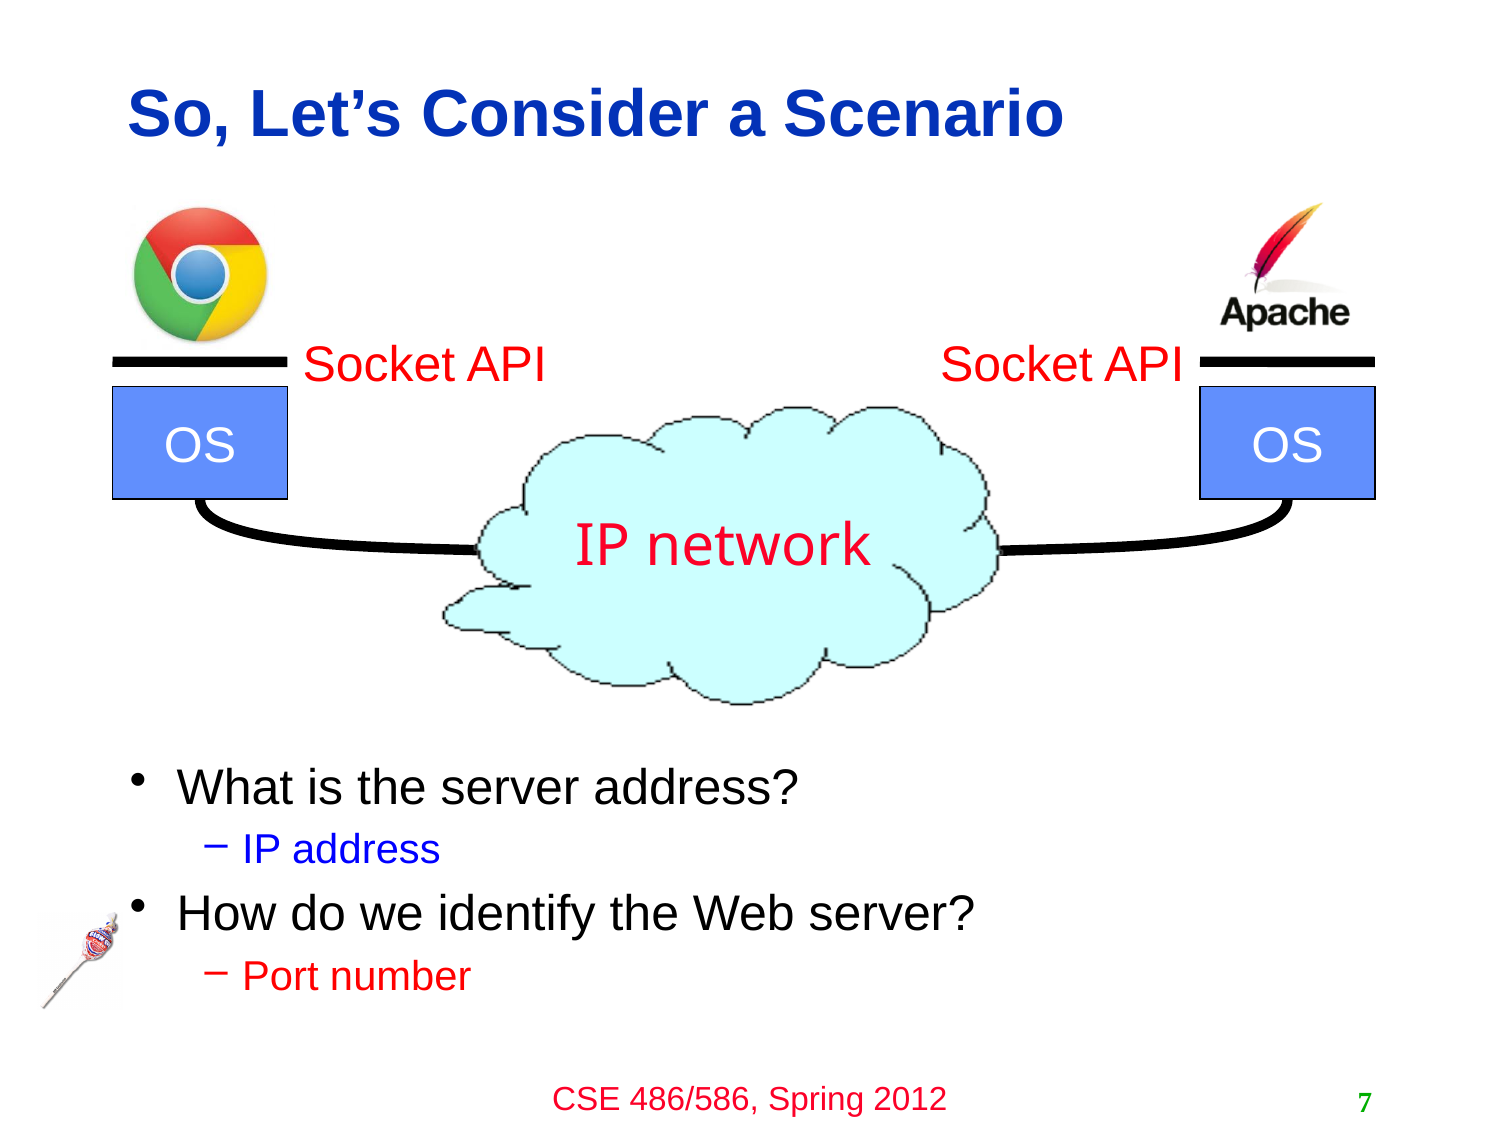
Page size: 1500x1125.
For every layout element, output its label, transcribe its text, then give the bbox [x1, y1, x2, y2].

picture [37, 912, 123, 1010]
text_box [437, 386, 1030, 726]
text_box OS [1200, 386, 1375, 500]
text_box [1074, 348, 1138, 712]
picture [1212, 198, 1365, 335]
list What is the server address? IP address How do we identify the Web server? Port number [114, 363, 1376, 1005]
text_box OS [112, 386, 288, 500]
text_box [355, 342, 419, 719]
picture [124, 198, 276, 350]
slide_number 7 [1074, 1076, 1388, 1125]
title So, Let’s Consider a Scenario [112, 53, 1310, 176]
list What is the server address? IP address How do we identify the Web server? Port number [114, 195, 1376, 385]
text_box Socket API [287, 324, 563, 399]
text_box Socket API [924, 324, 1200, 399]
